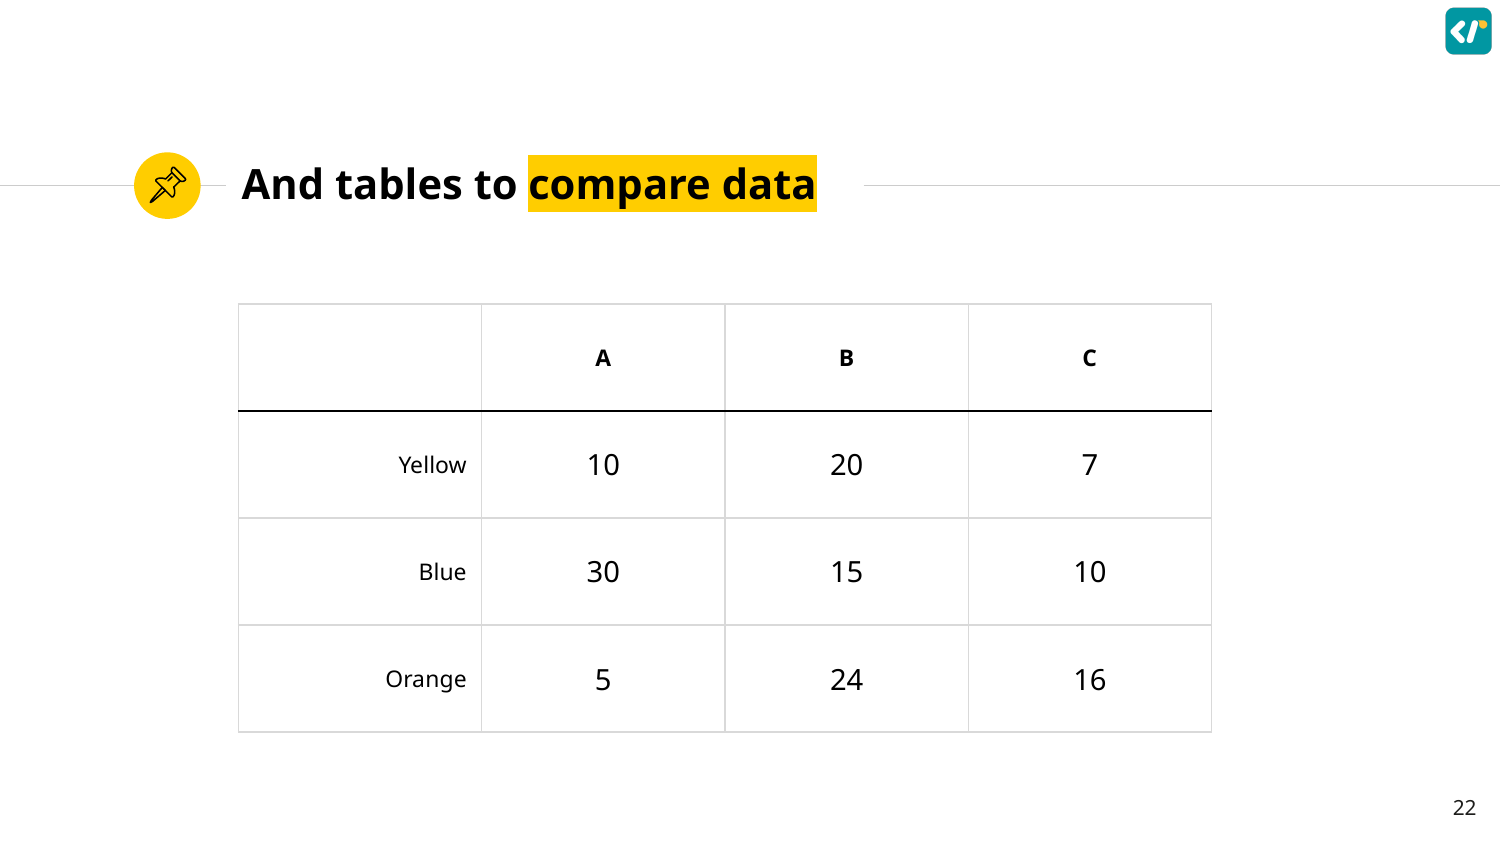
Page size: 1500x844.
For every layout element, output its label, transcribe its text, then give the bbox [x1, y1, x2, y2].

table_header A [482, 305, 724, 410]
table_cell 10 [482, 412, 724, 517]
table_cell Blue [239, 519, 481, 624]
table_cell 20 [726, 412, 968, 517]
picture [1437, 0, 1500, 63]
title And tables to compare data [226, 146, 863, 219]
table_cell 24 [726, 626, 968, 731]
table_cell Orange [239, 626, 481, 731]
table_header B [726, 305, 968, 410]
table_header C [969, 305, 1211, 410]
table_cell 10 [969, 519, 1211, 624]
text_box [150, 166, 186, 203]
slide_number 22 [1401, 779, 1492, 844]
table_cell 5 [482, 626, 724, 731]
table_header [239, 305, 481, 410]
table_cell 7 [969, 412, 1211, 517]
table_cell Yellow [239, 412, 481, 517]
table_cell 15 [726, 519, 968, 624]
table_cell 16 [969, 626, 1211, 731]
table_cell 30 [482, 519, 724, 624]
